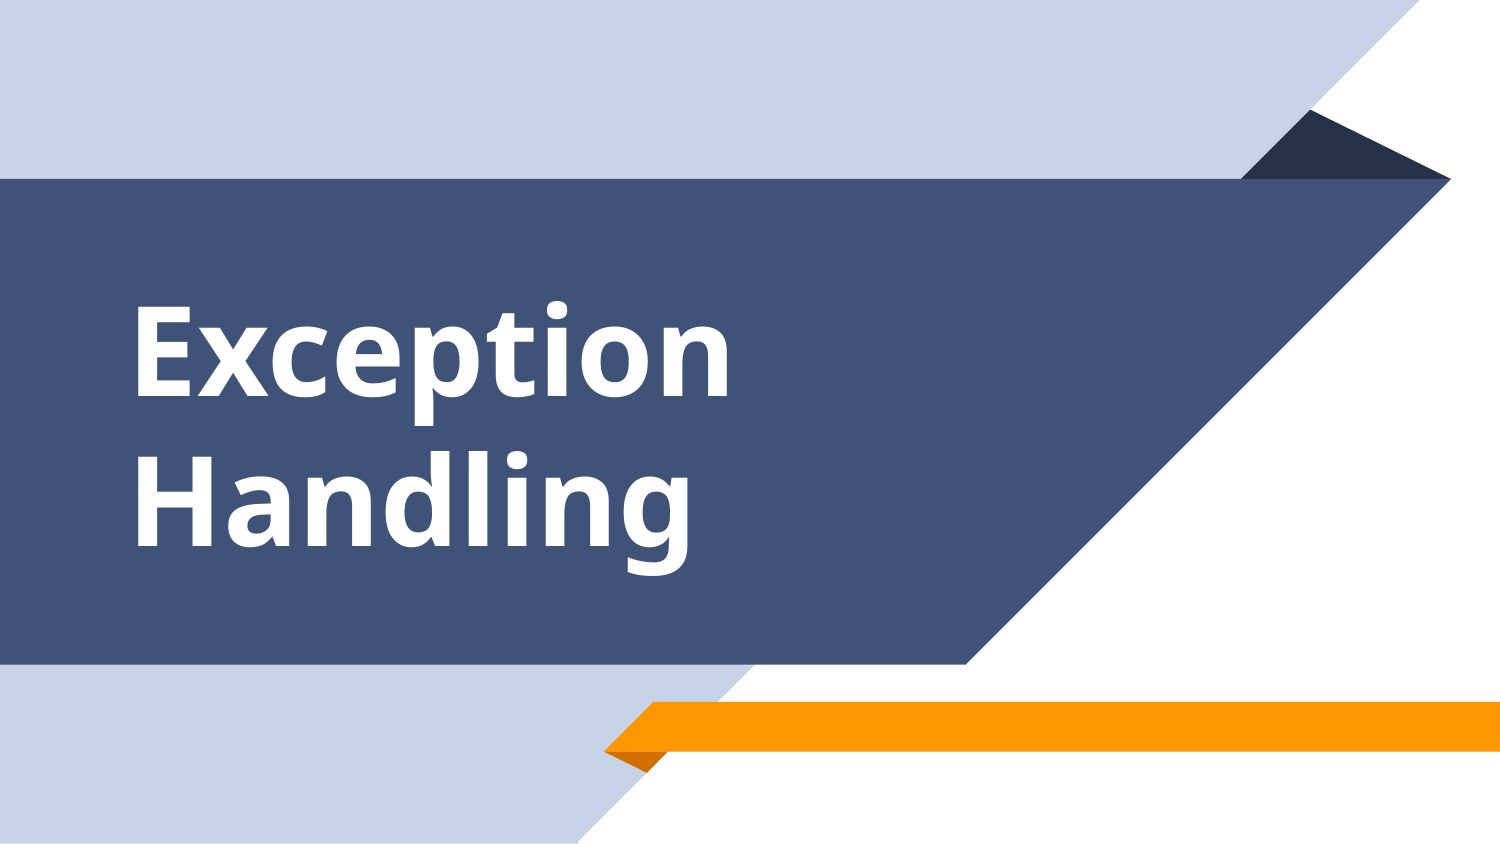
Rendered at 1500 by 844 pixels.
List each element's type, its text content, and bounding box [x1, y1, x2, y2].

title Exception Handling [112, 178, 994, 665]
